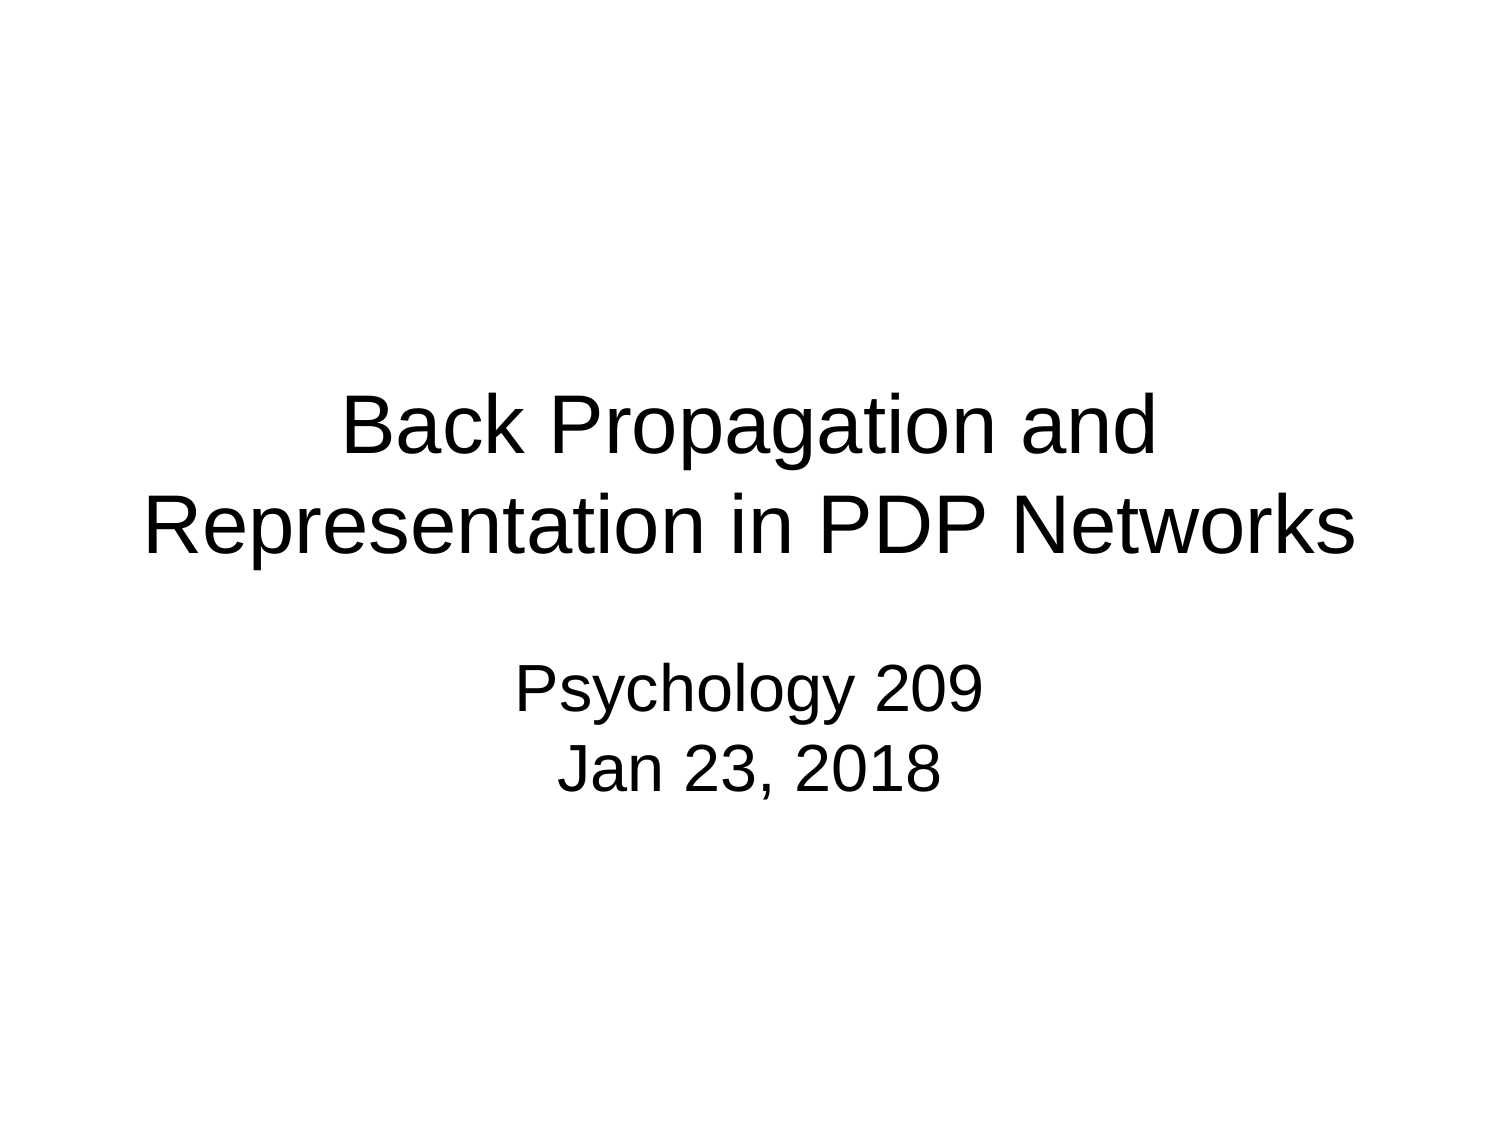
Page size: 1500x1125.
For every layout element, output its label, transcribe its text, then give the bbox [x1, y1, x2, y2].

title Back Propagation and Representation in PDP Networks [112, 349, 1388, 591]
subtitle Psychology 209 Jan 23, 2018 [225, 637, 1275, 925]
